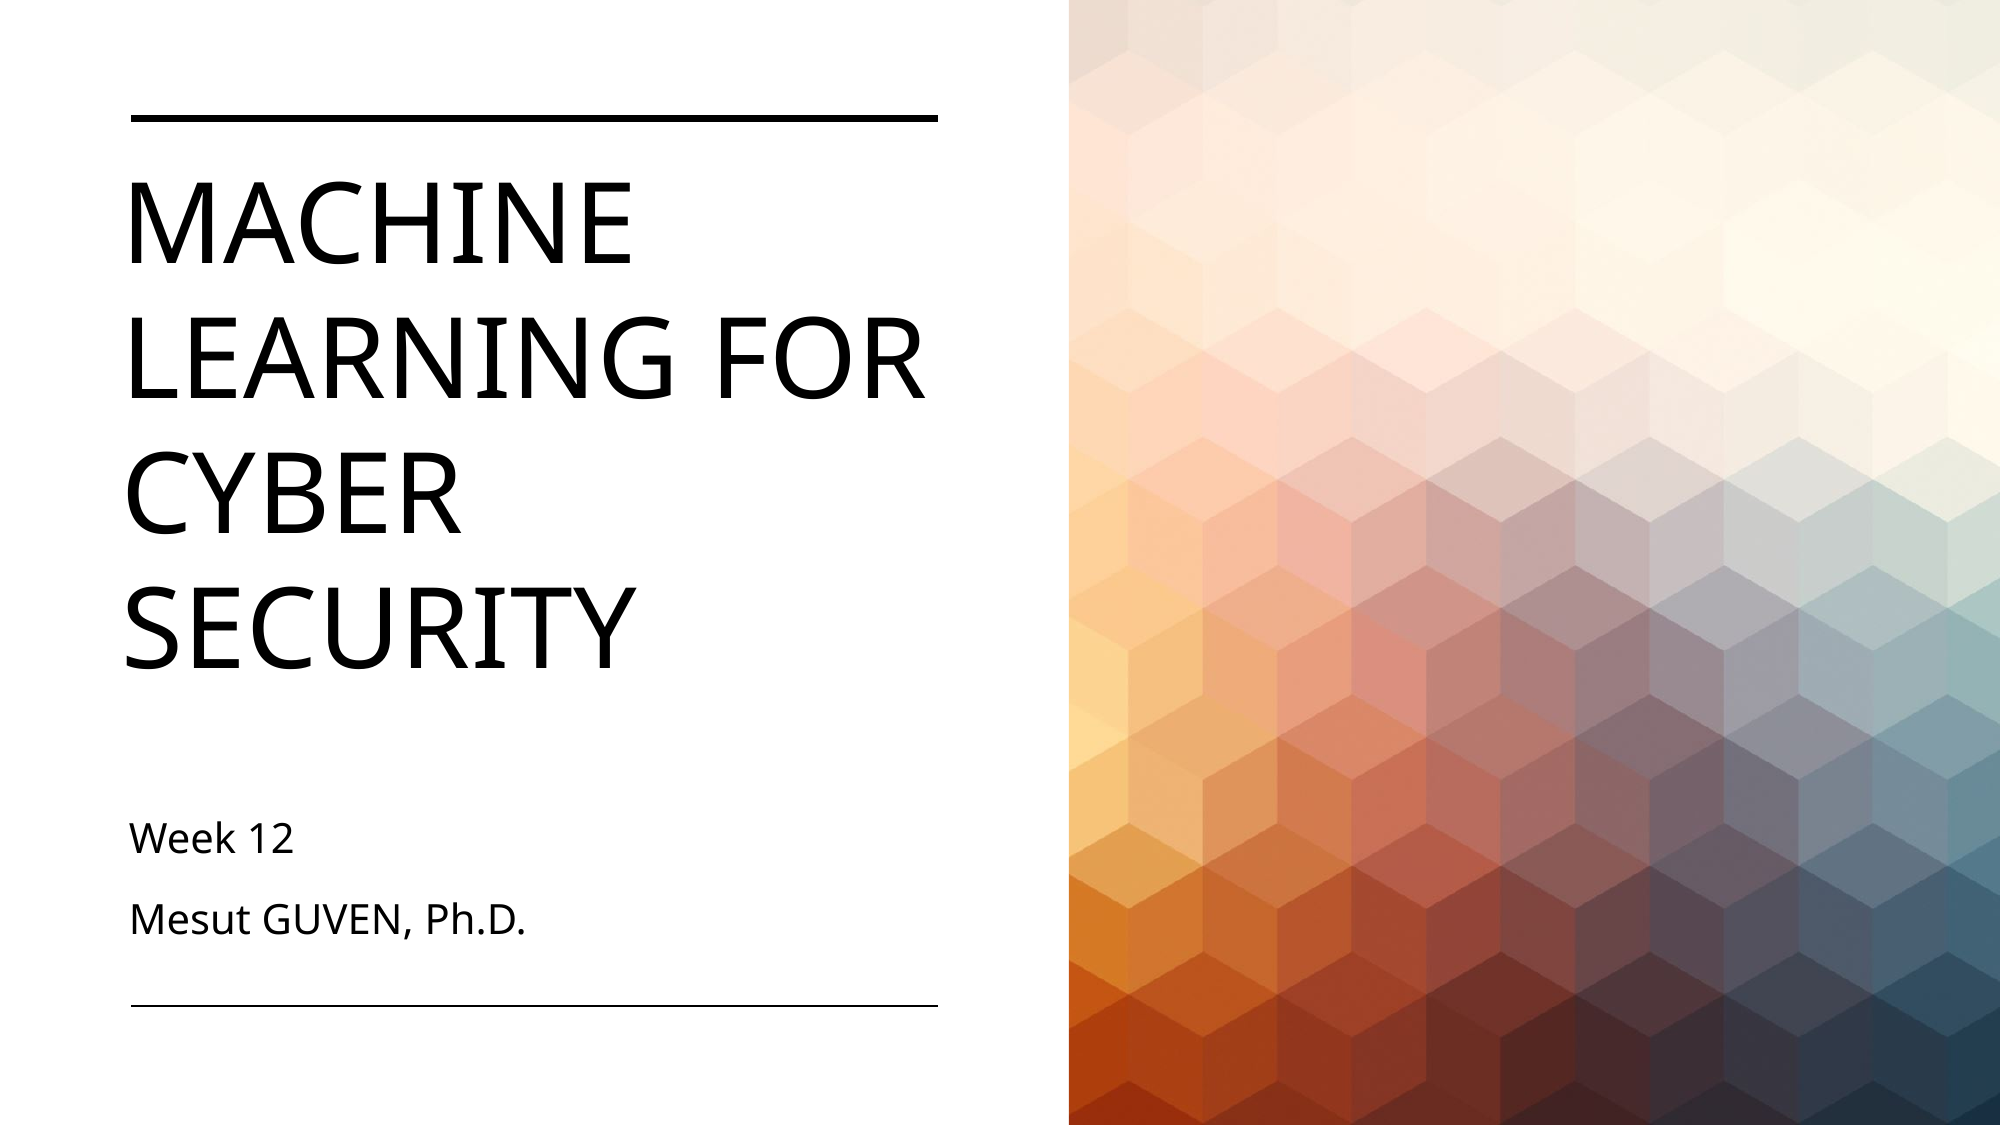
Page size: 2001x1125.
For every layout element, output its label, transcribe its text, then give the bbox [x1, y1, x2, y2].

title Machine Learning for Cyber Security [106, 143, 964, 778]
picture [1068, 0, 2000, 1125]
subtitle Week 12 Mesut GUVEN, Ph.D. [114, 785, 911, 950]
text_box [0, 0, 1068, 1125]
